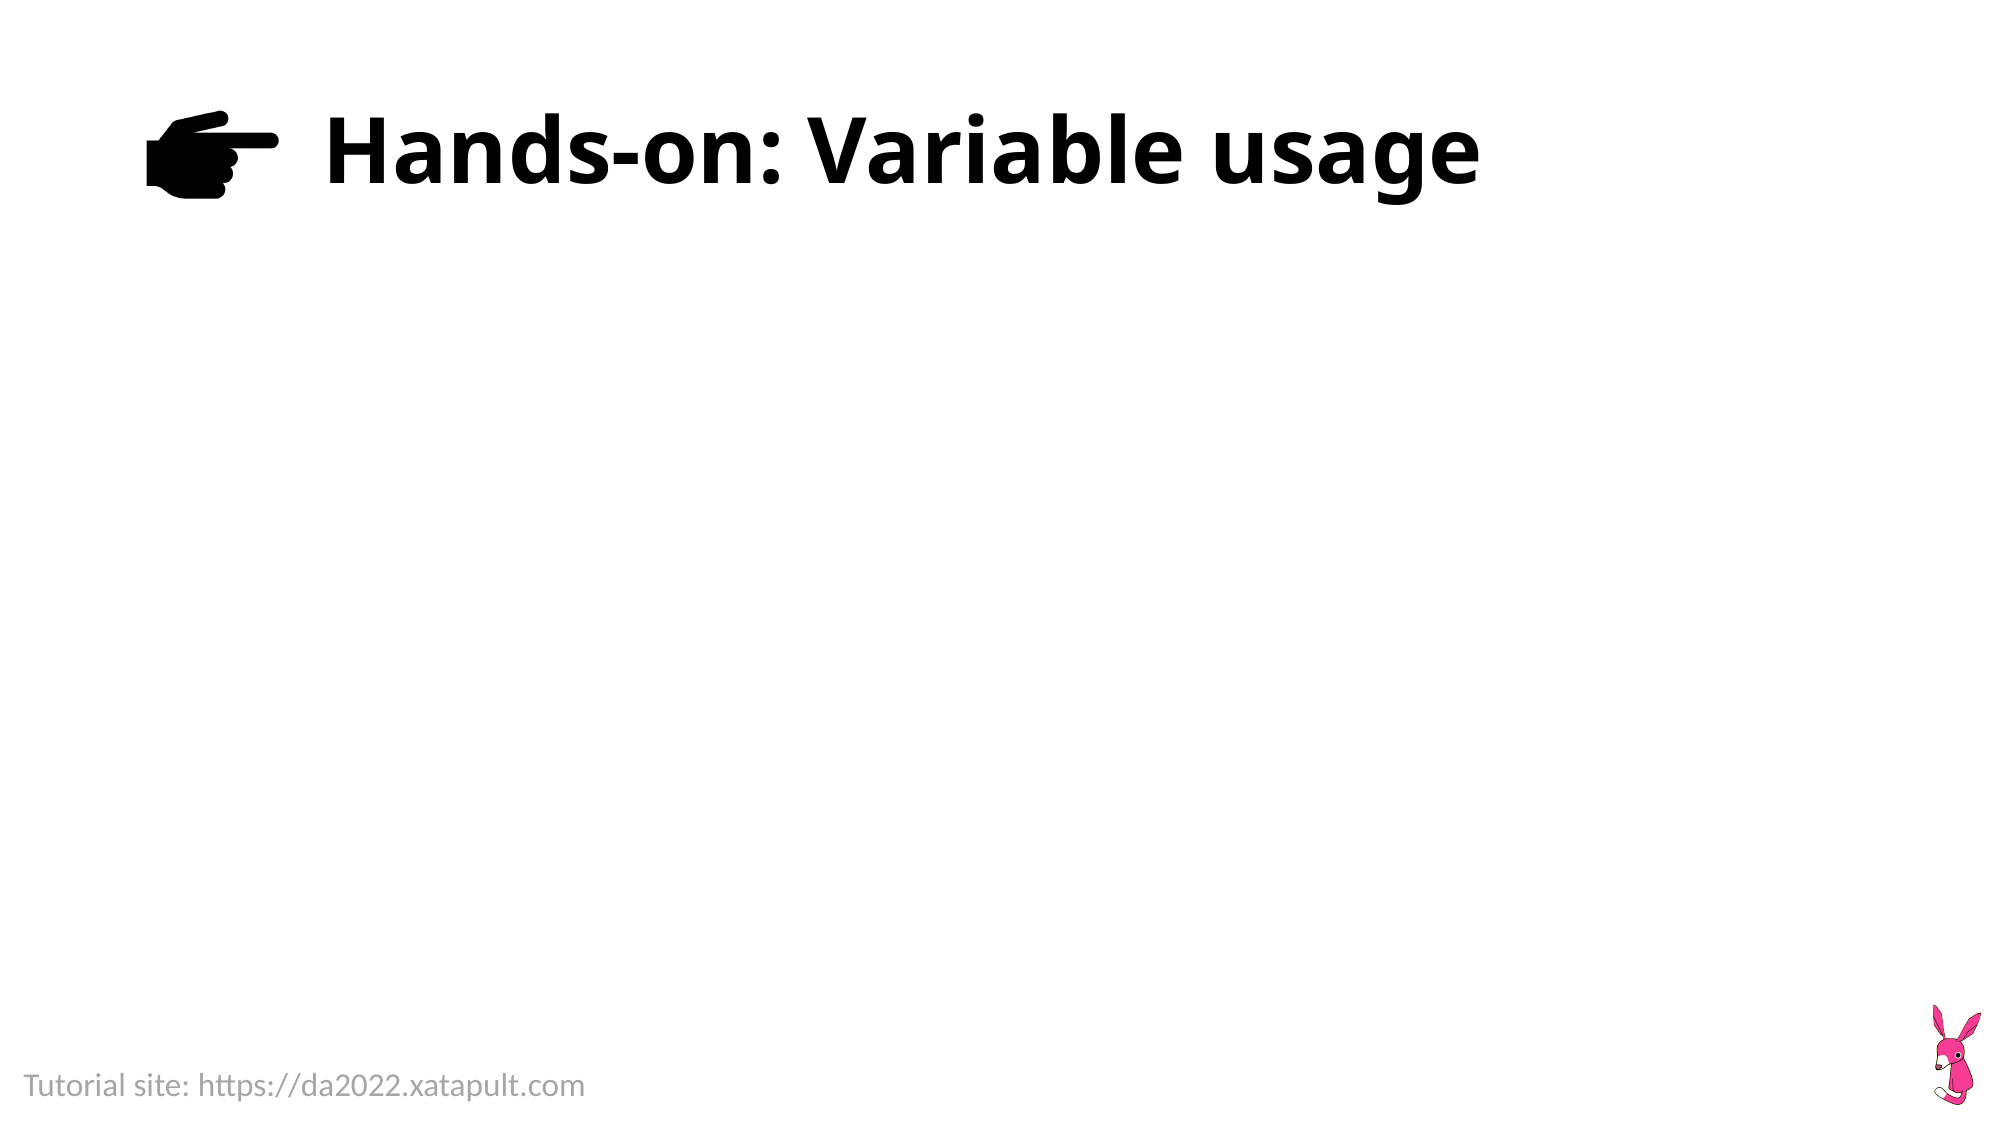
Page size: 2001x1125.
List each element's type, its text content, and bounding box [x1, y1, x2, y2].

picture [137, 79, 288, 230]
title Hands-on: Variable usage [307, 45, 2000, 263]
picture [1931, 1004, 1982, 1107]
